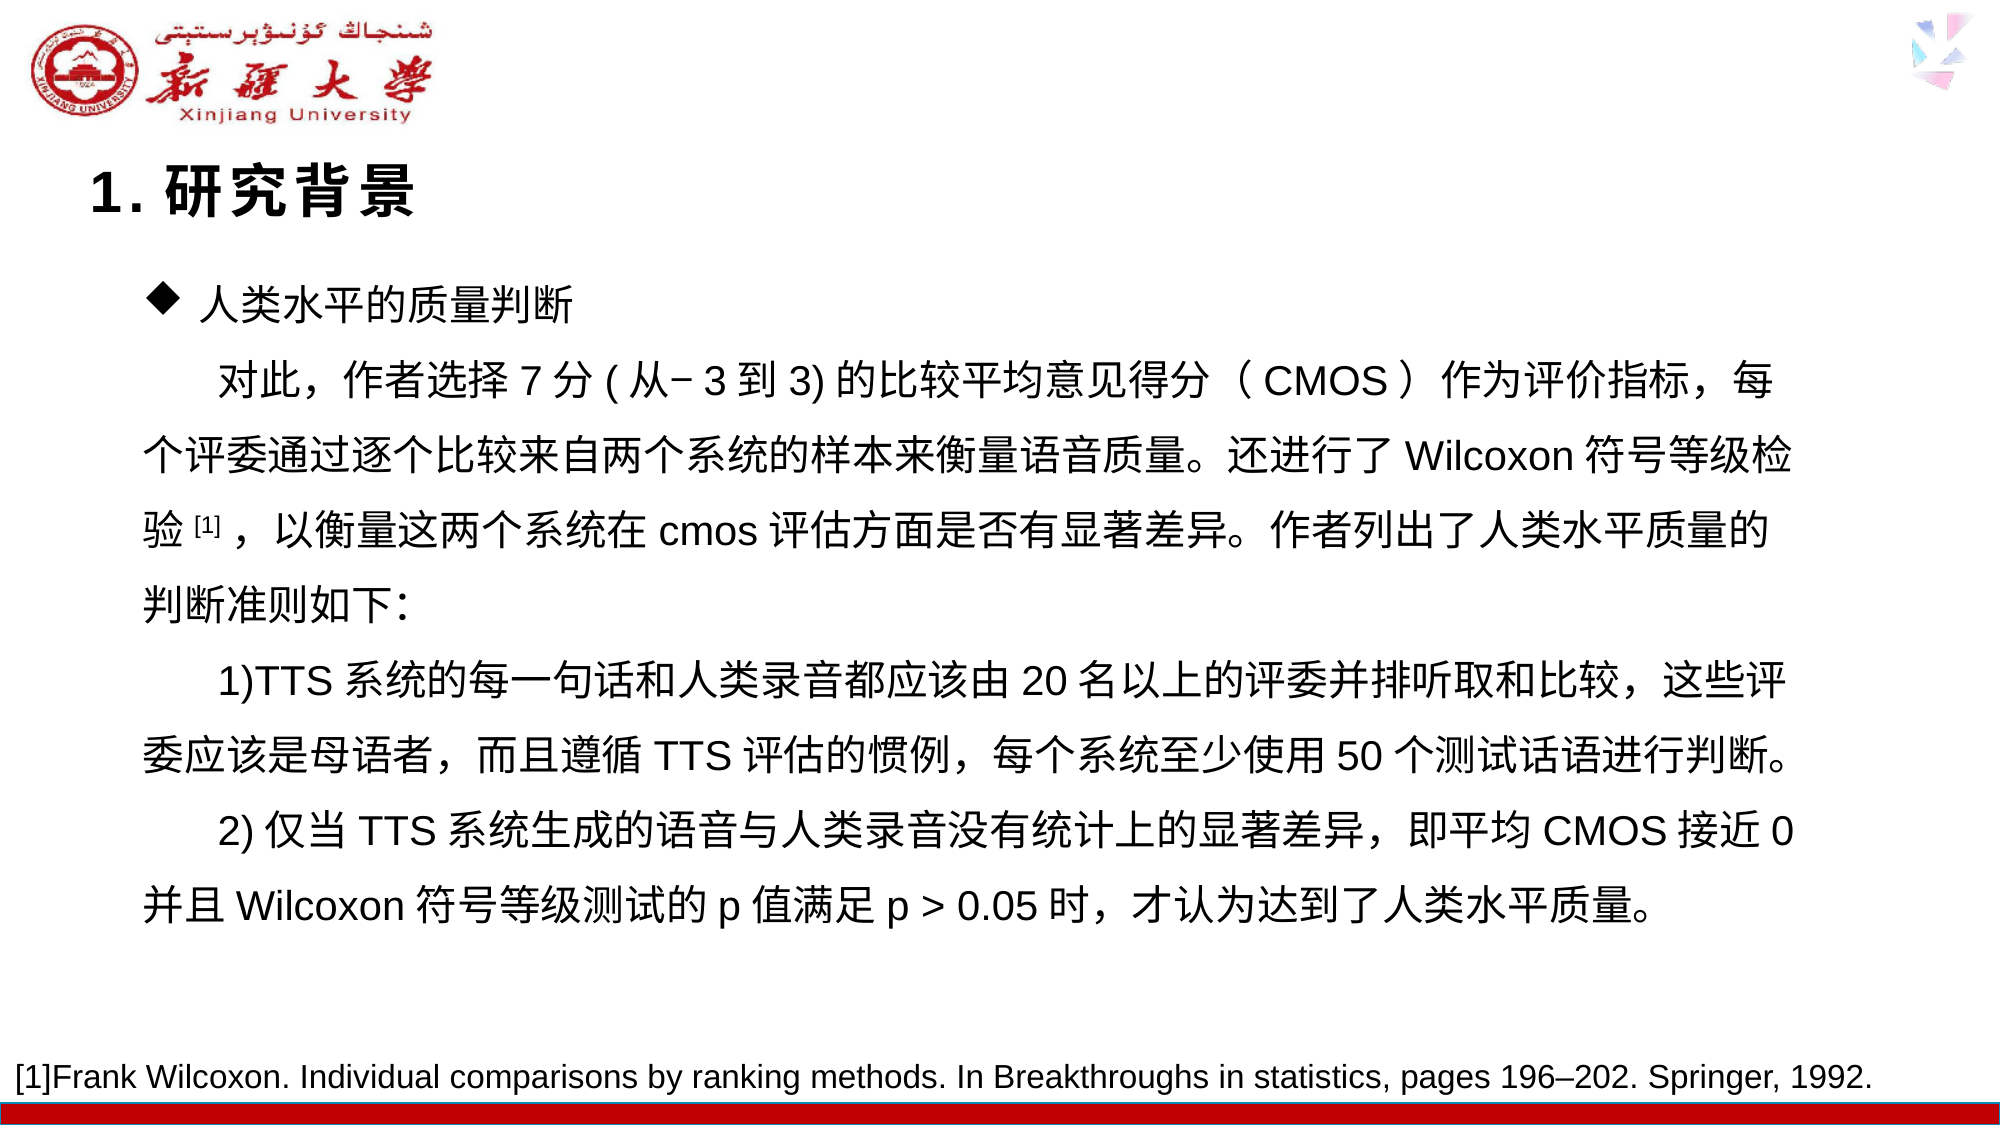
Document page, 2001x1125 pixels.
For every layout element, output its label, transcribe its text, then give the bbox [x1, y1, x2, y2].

text_box [1]Frank Wilcoxon. Individual comparisons by ranking methods. In Breakthroughs in statistics, pages 196–202. Springer, 1992. [0, 1047, 2000, 1102]
picture [0, 0, 482, 143]
text_box 人类水平的质量判断 对此，作者选择7分(从−3到3)的比较平均意见得分（CMOS）作为评价指标，每个评委通过逐个比较来自两个系统的样本来衡量语音质量。还进行了Wilcoxon符号等级检验[1]，以衡量这两个系统在cmos评估方面是否有显著差异。作者列出了人类水平质量的判断准则如下： 1)TTS系统的每一句话和人类录音都应该由20名以上的评委并排听取和比较，这些评委应该是母语者，而且遵循TTS评估的惯例，每个系统至少使用50个测试话语进行判断。 2)仅当TTS系统生成的语音与人类录音没有统计上的显著差异，即平均CMOS接近0并且Wilcoxon符号等级测试的p值满足p > 0.05时，才认为达到了人类水平质量。 [127, 246, 1822, 937]
text_box 1.研究背景 [74, 130, 1875, 247]
text_box [0, 1102, 2000, 1125]
picture [1881, 0, 2000, 101]
